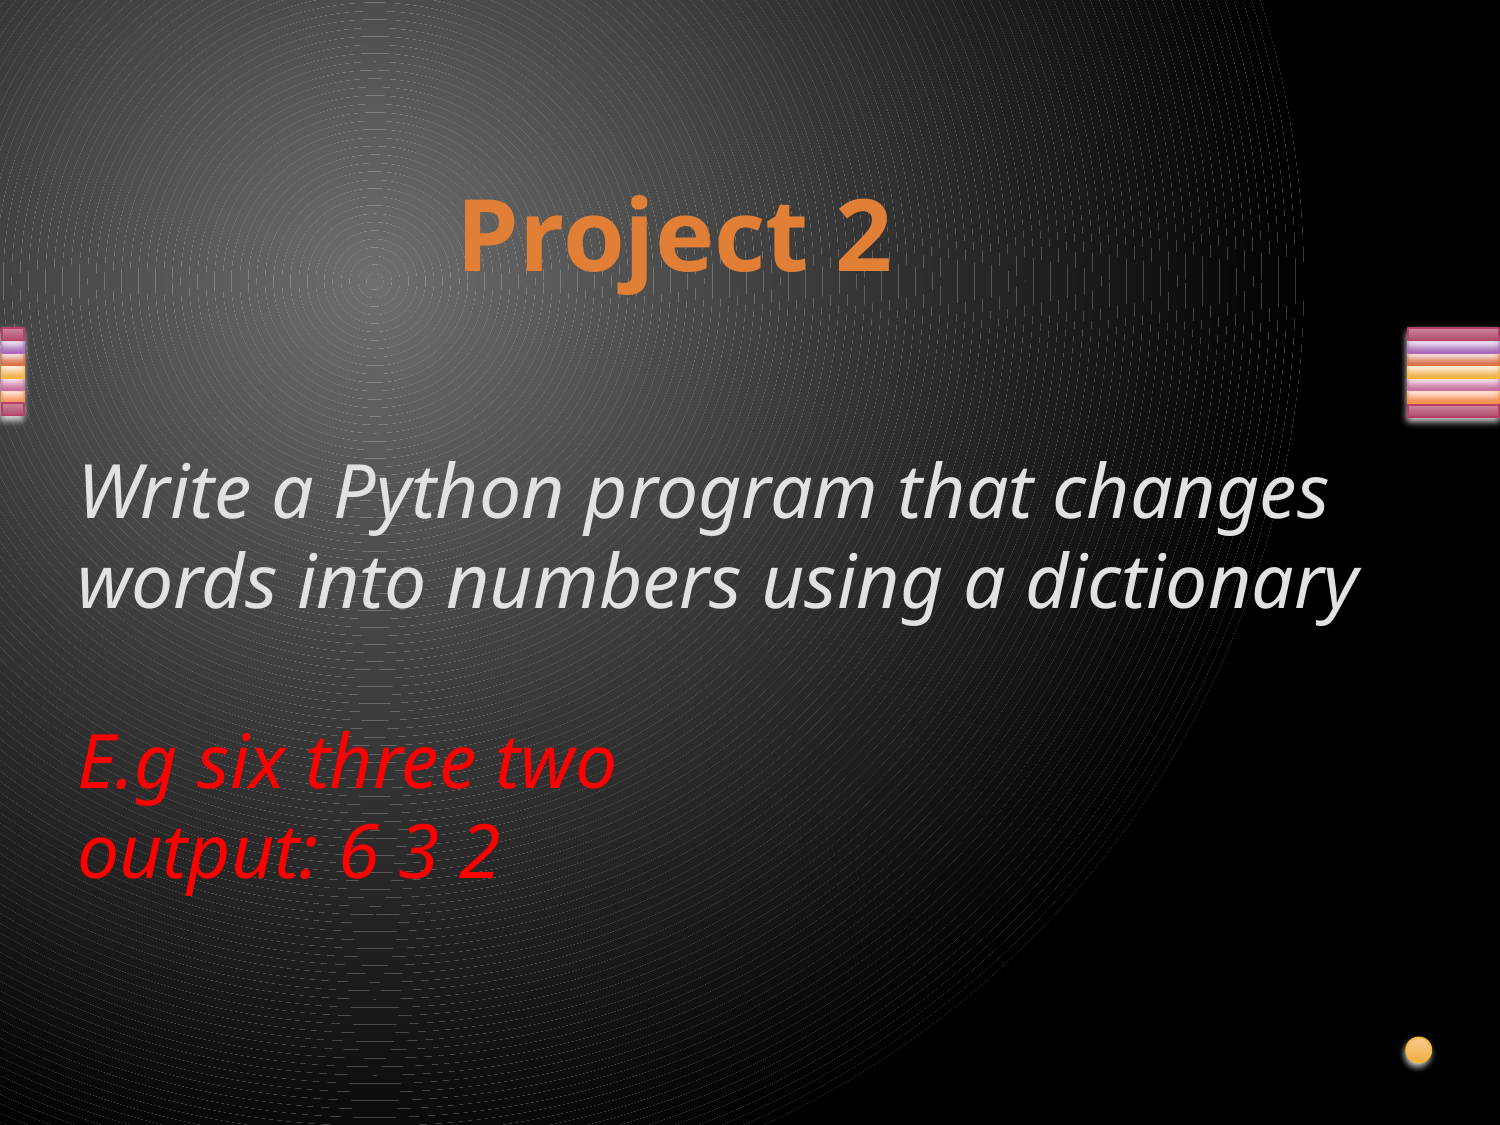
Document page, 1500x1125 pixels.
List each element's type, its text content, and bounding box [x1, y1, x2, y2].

list Project 2 [0, 137, 1350, 325]
title Write a Python program that changes words into numbers using a dictionary E.g six three two output: 6 3 2 [62, 350, 1413, 988]
